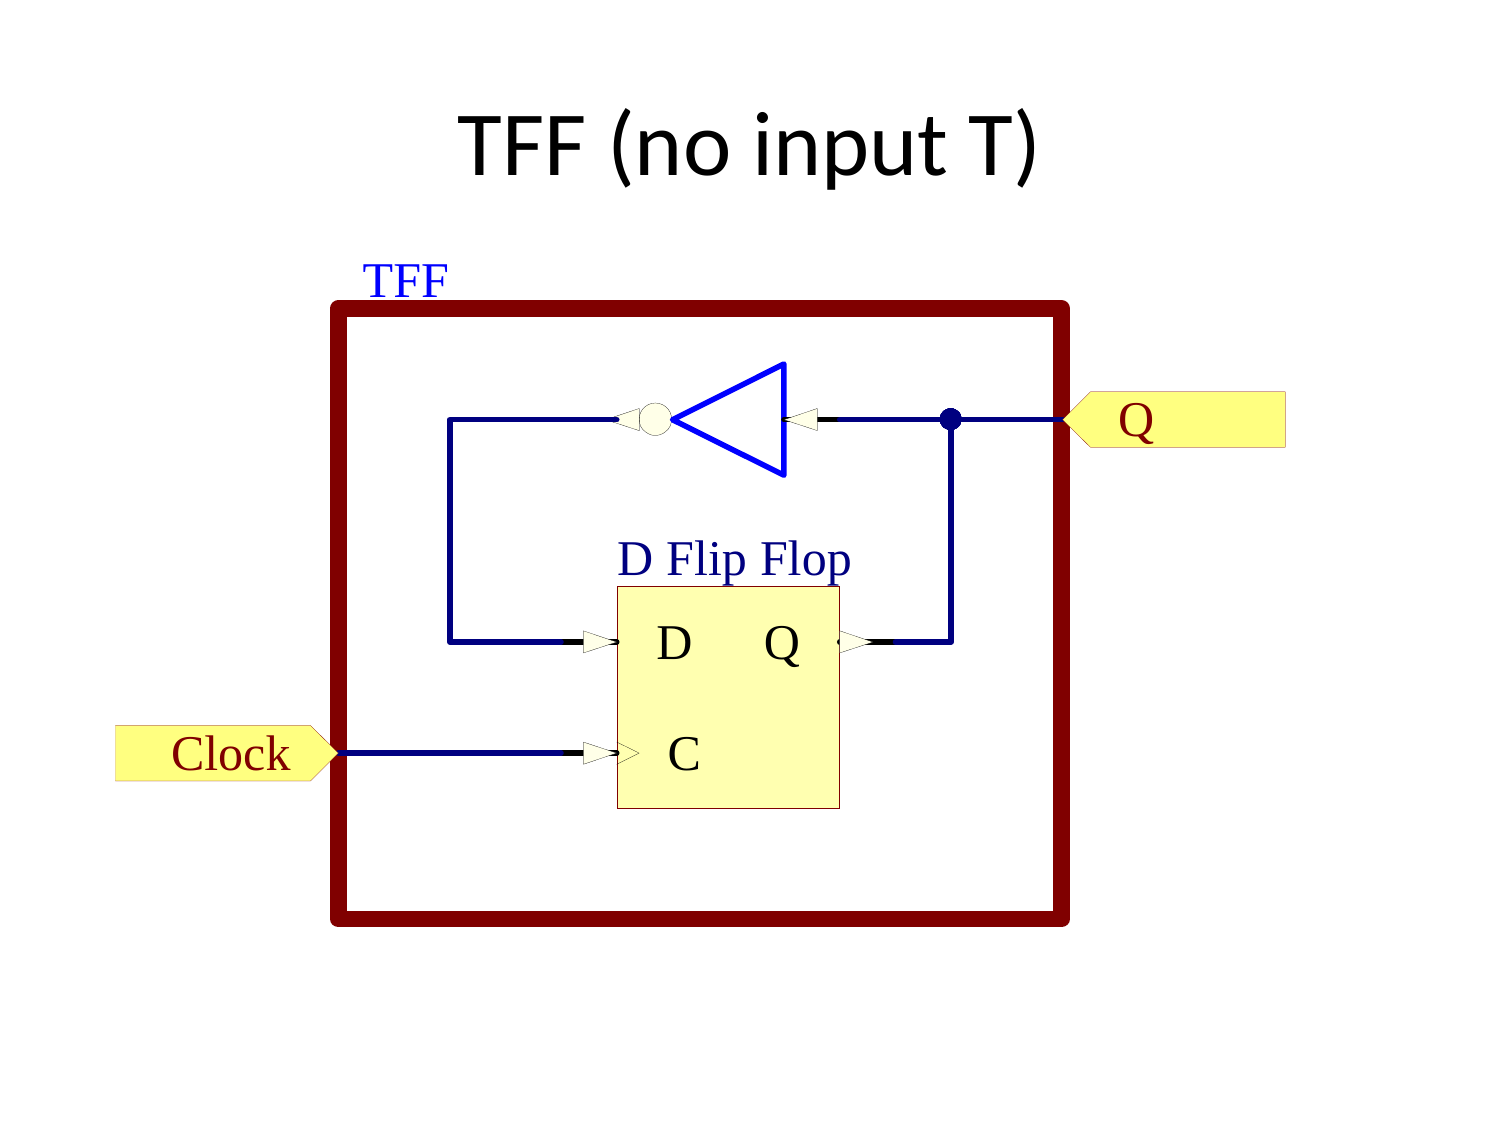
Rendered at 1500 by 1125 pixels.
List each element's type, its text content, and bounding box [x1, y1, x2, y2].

title TFF (no input T) [75, 45, 1425, 233]
picture [87, 224, 1315, 951]
